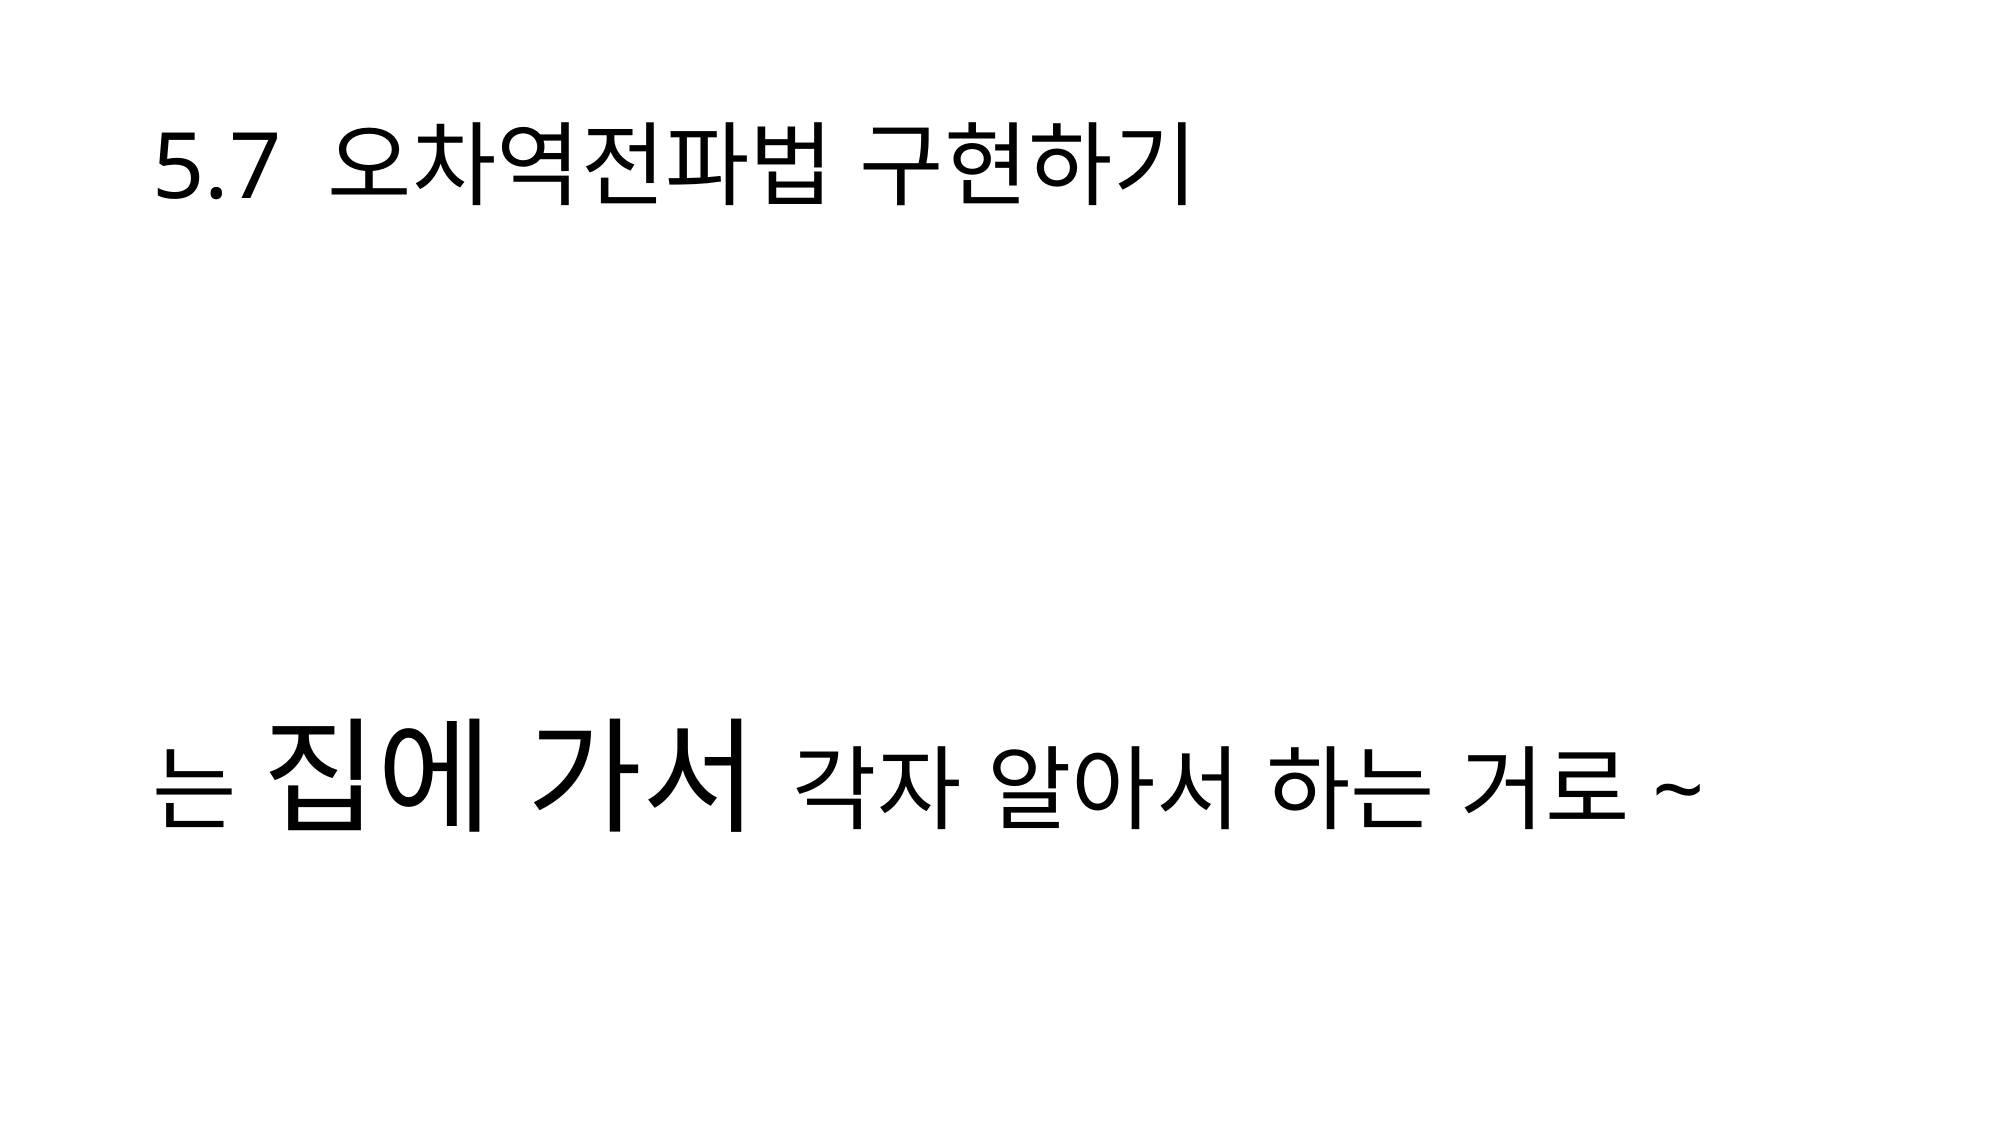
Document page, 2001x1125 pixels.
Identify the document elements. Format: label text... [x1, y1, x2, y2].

text_box 는 집에 가서 각자 알아서 하는 거로~ [137, 673, 1863, 891]
title 5.7 오차역전파법 구현하기 [137, 59, 1863, 278]
